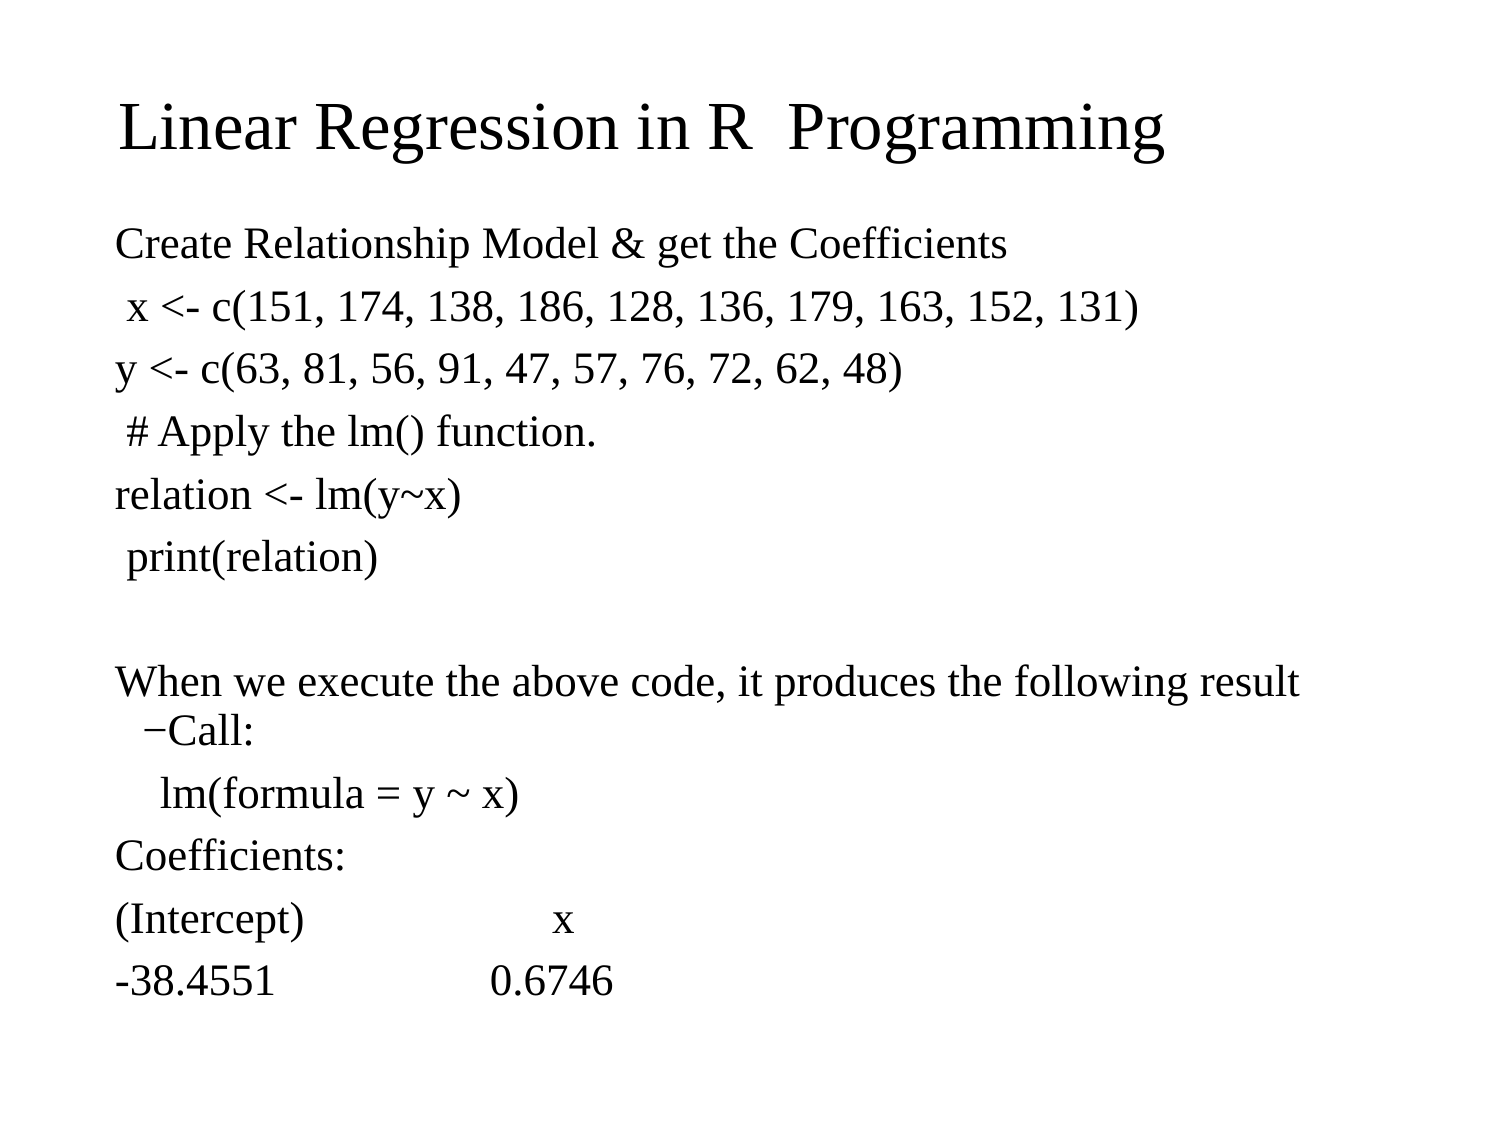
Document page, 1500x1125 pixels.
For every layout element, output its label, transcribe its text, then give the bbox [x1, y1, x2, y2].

title Linear Regression in R Programming [103, 59, 1397, 212]
list Create Relationship Model & get the Coefficients x <- c(151, 174, 138, 186, 128, 136, 179, 163, 152, 131) y <- c(63, 81, 56, 91, 47, 57, 76, 72, 62, 48) # Apply the lm() function. relation <- lm(y~x) print(relation) When we execute the above code, it produces the following result −Call: lm(formula = y ~ x) Coefficients: (Intercept) x -38.4551 0.6746 [99, 212, 1397, 1014]
